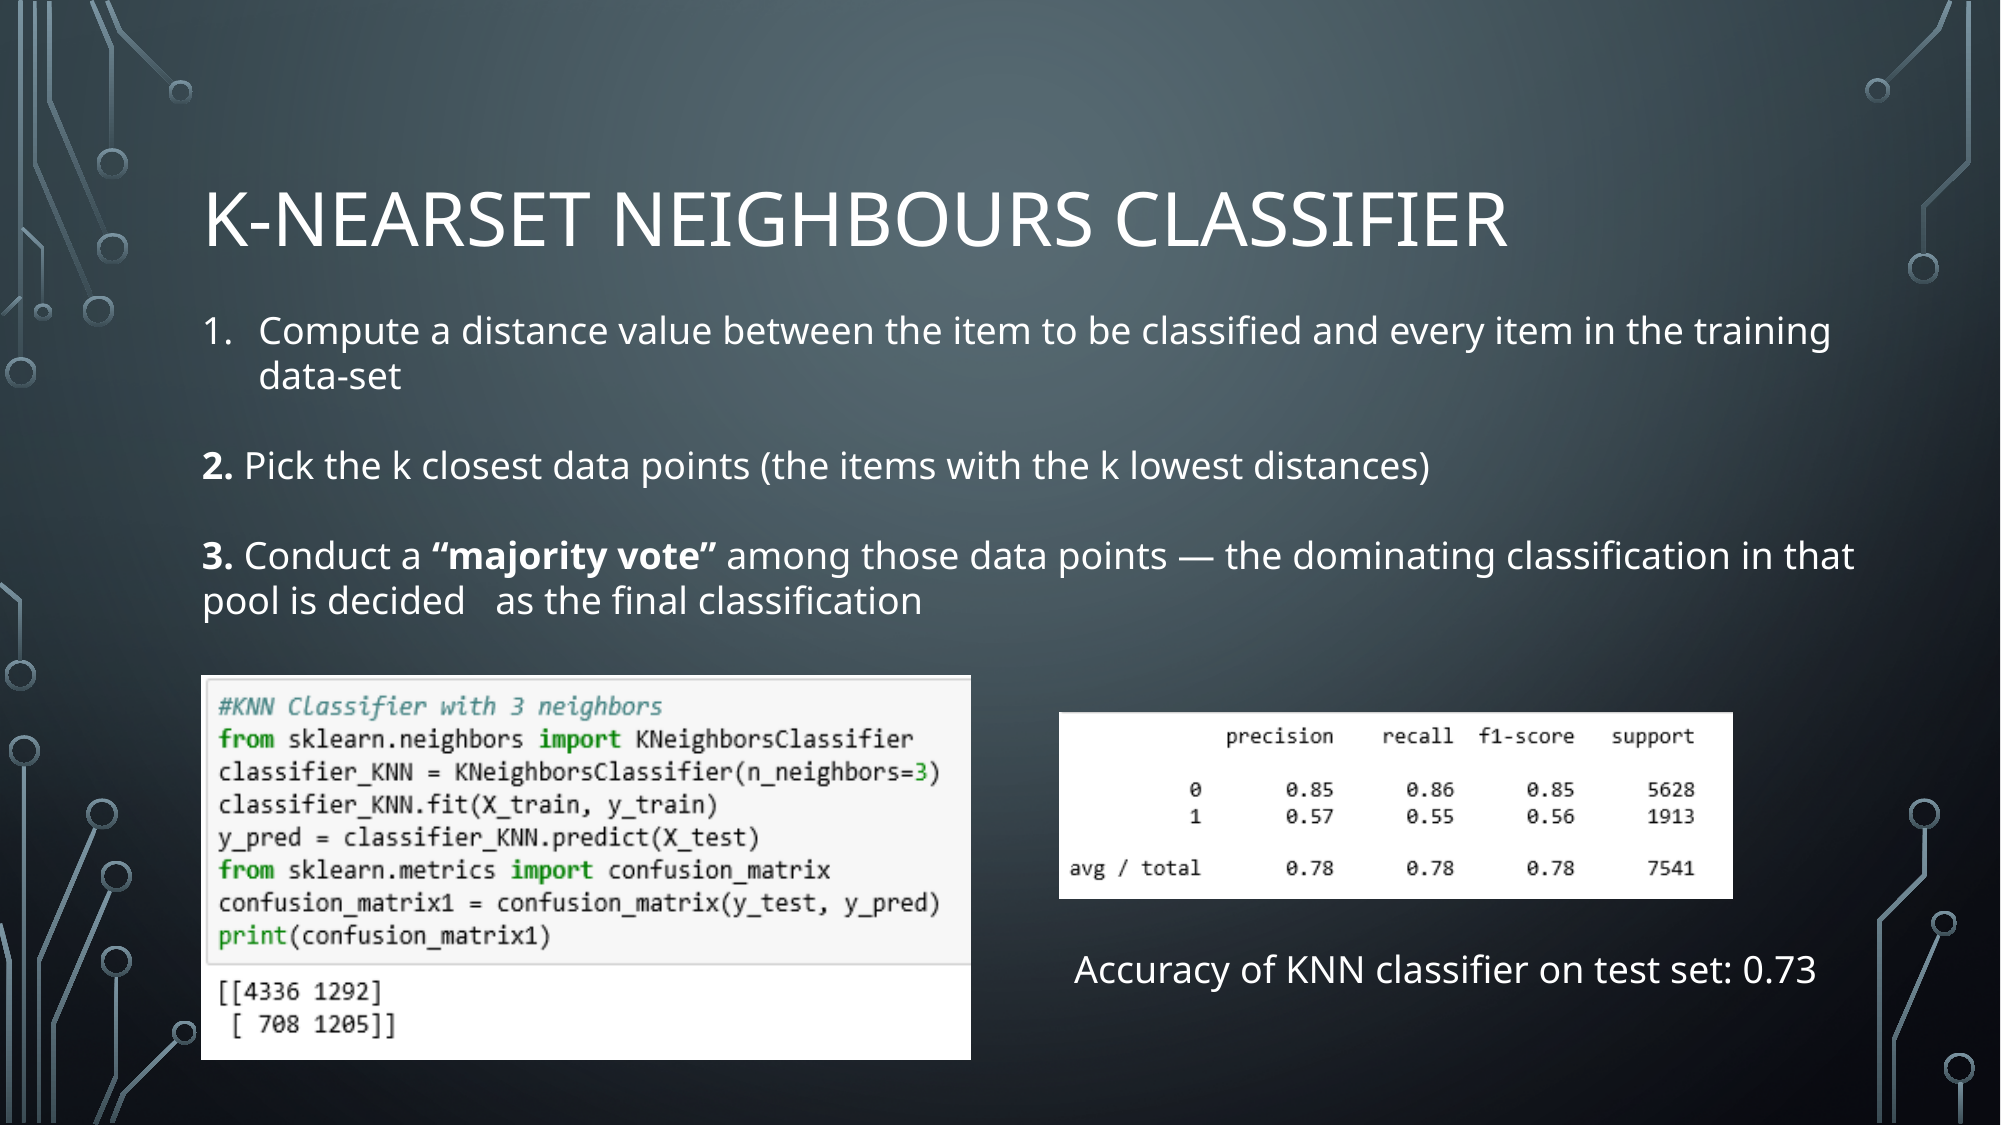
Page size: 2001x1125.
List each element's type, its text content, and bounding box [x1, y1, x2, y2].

text_box Accuracy of KNN classifier on test set: 0.73 [1059, 938, 1897, 1044]
picture [1059, 712, 1734, 899]
text_box Compute a distance value between the item to be classified and every item in the training data-set 2. Pick the k closest data points (the items with the k lowest distances) 3. Conduct a “majority vote” among those data points — the dominating classification in that pool is decided as the final classification [187, 299, 1897, 720]
title K-NEARSET NEIGHBOURS CLASSIFIER [187, 101, 1813, 299]
picture [201, 675, 971, 1060]
